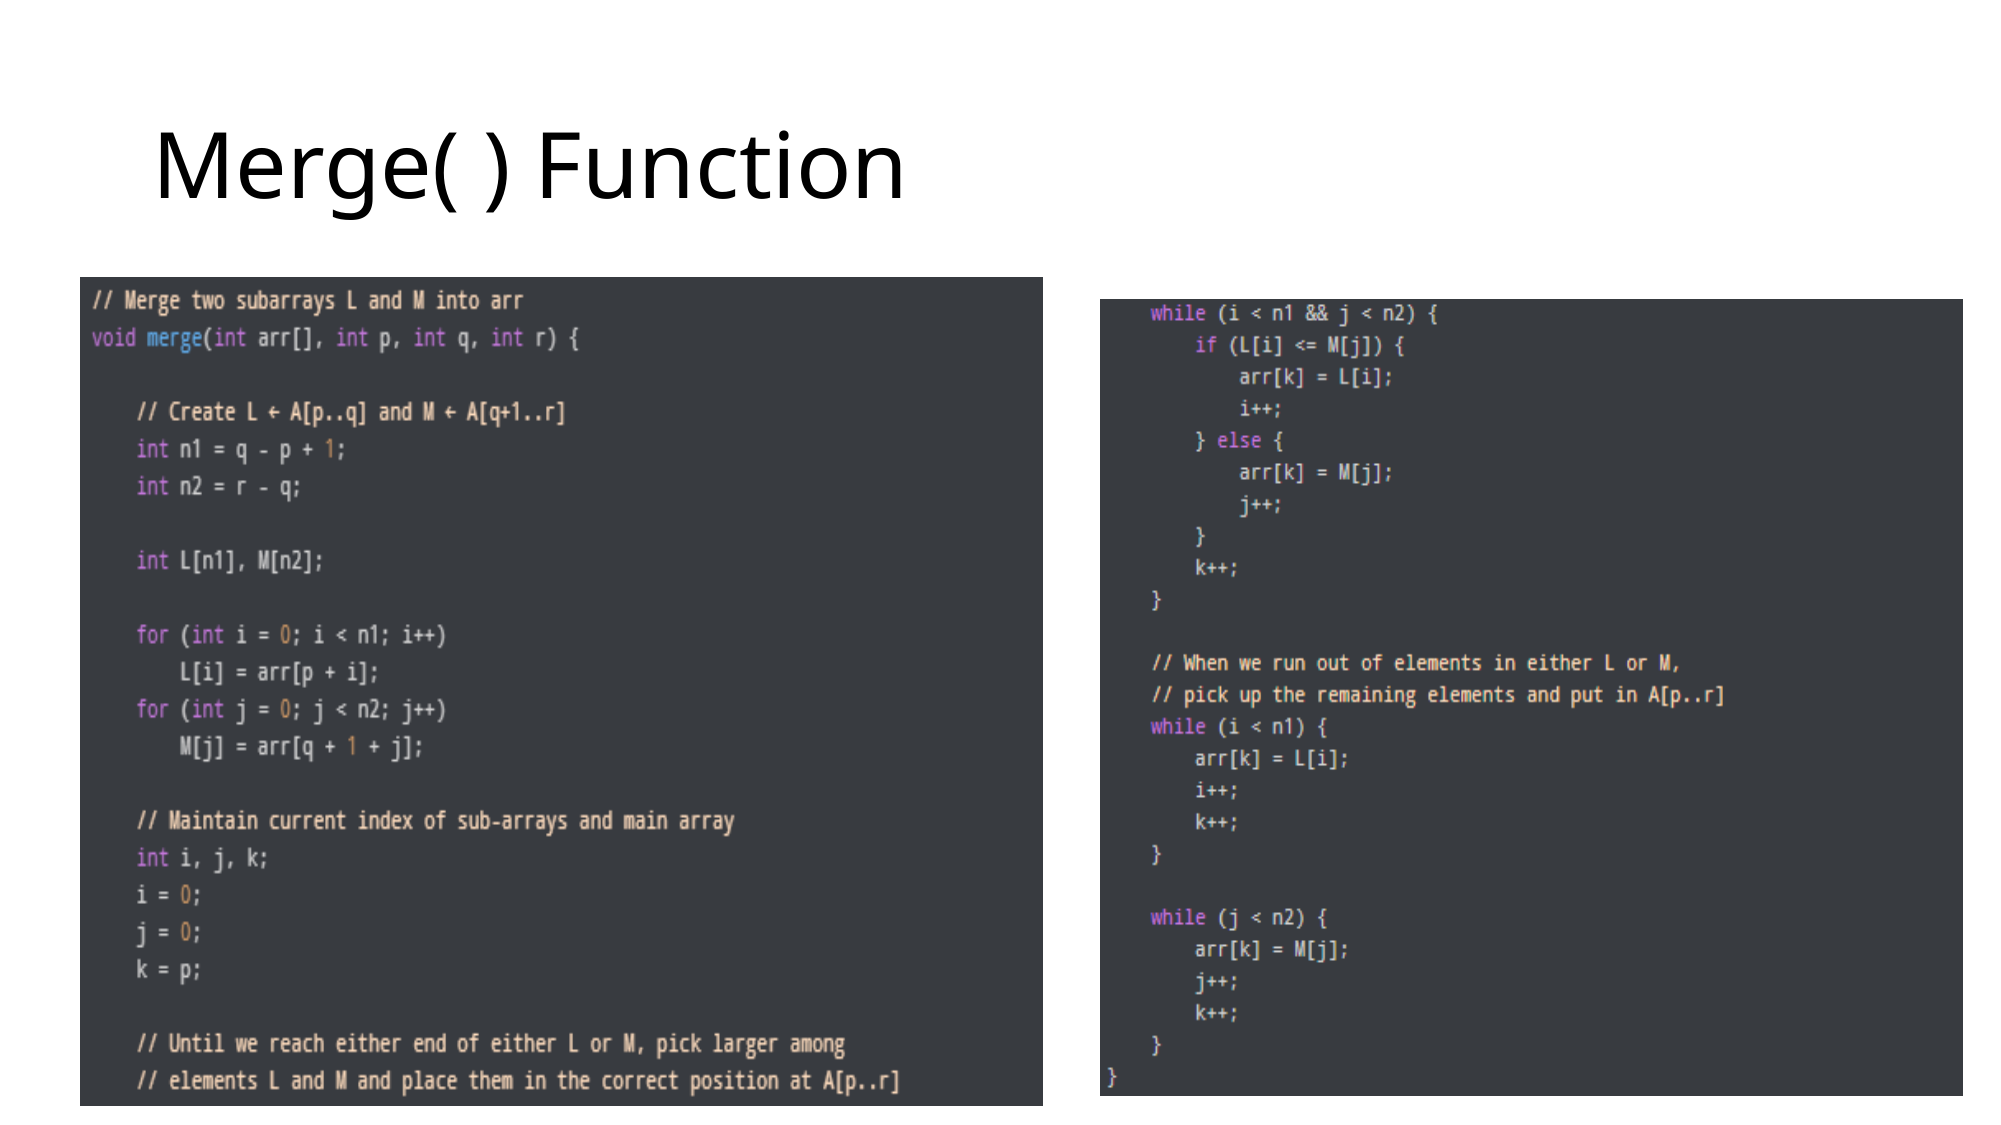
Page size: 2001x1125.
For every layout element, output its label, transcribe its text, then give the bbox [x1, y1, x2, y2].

title Merge( ) Function [137, 59, 1863, 278]
picture [1100, 299, 1963, 1096]
picture [79, 277, 1043, 1106]
